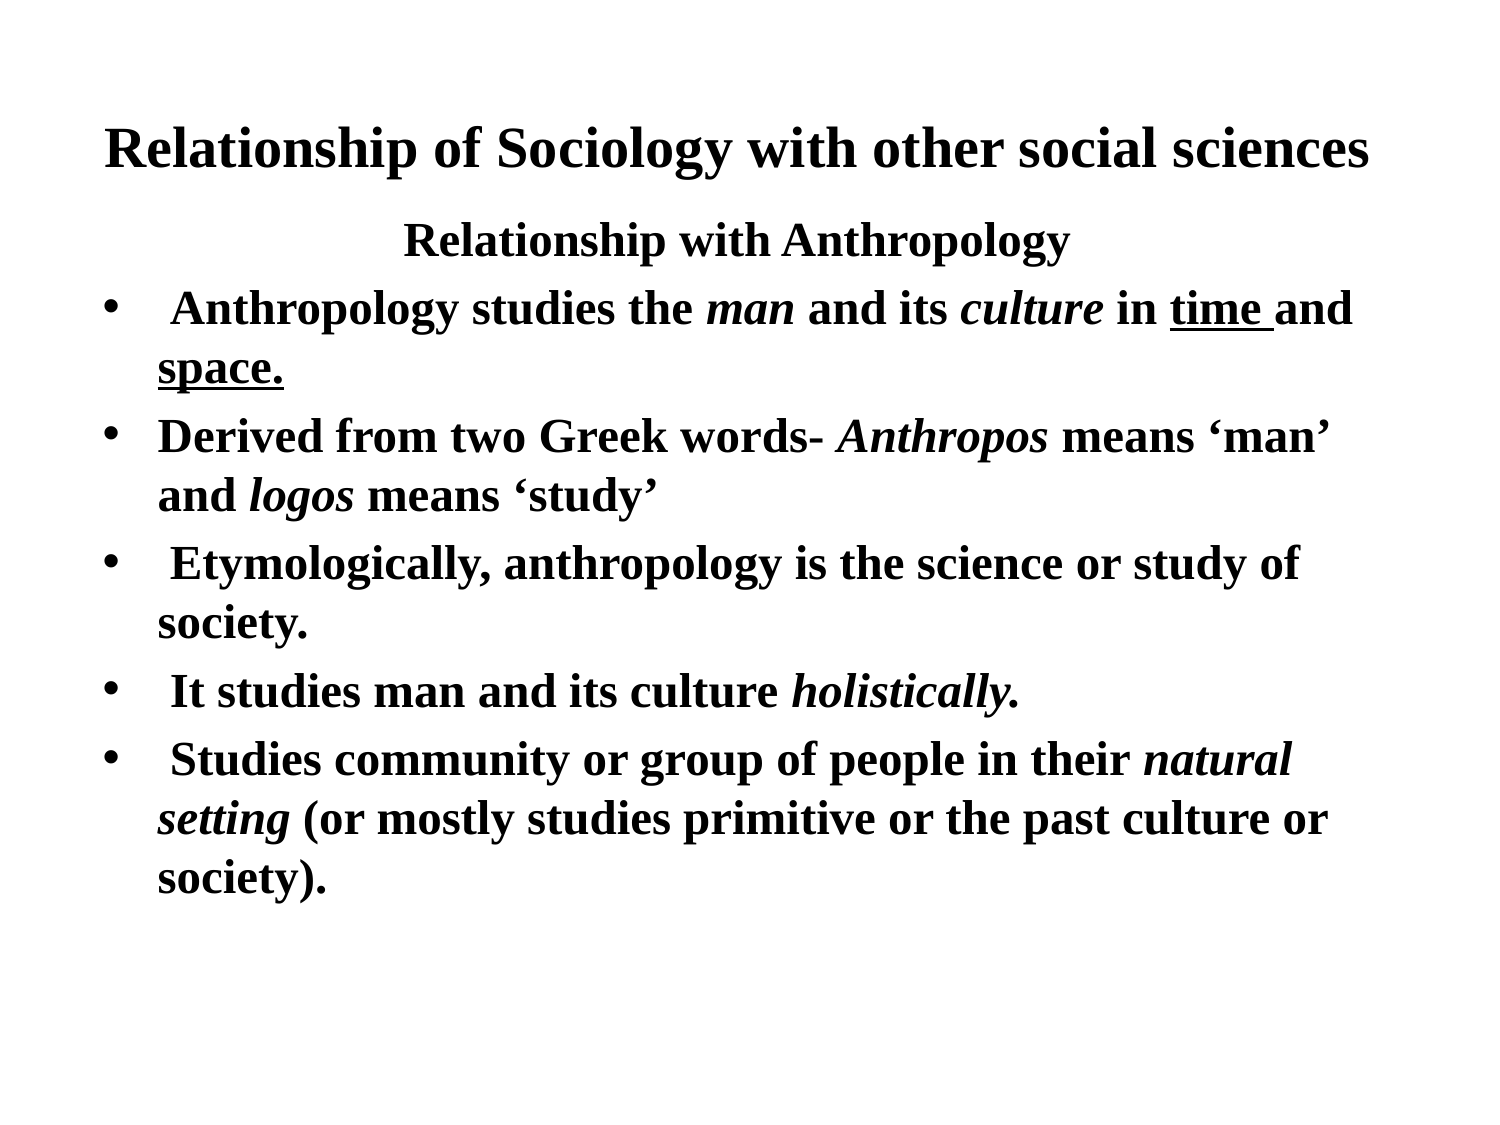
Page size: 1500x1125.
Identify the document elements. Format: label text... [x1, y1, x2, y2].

title Relationship of Sociology with other social sciences [87, 87, 1388, 200]
subtitle Relationship with Anthropology Anthropology studies the man and its culture in time and space. Derived from two Greek words- Anthropos means ‘man’ and logos means ‘study’ Etymologically, anthropology is the science or study of society. It studies man and its culture holistically. Studies community or group of people in their natural setting (or mostly studies primitive or the past culture or society). [87, 200, 1388, 913]
